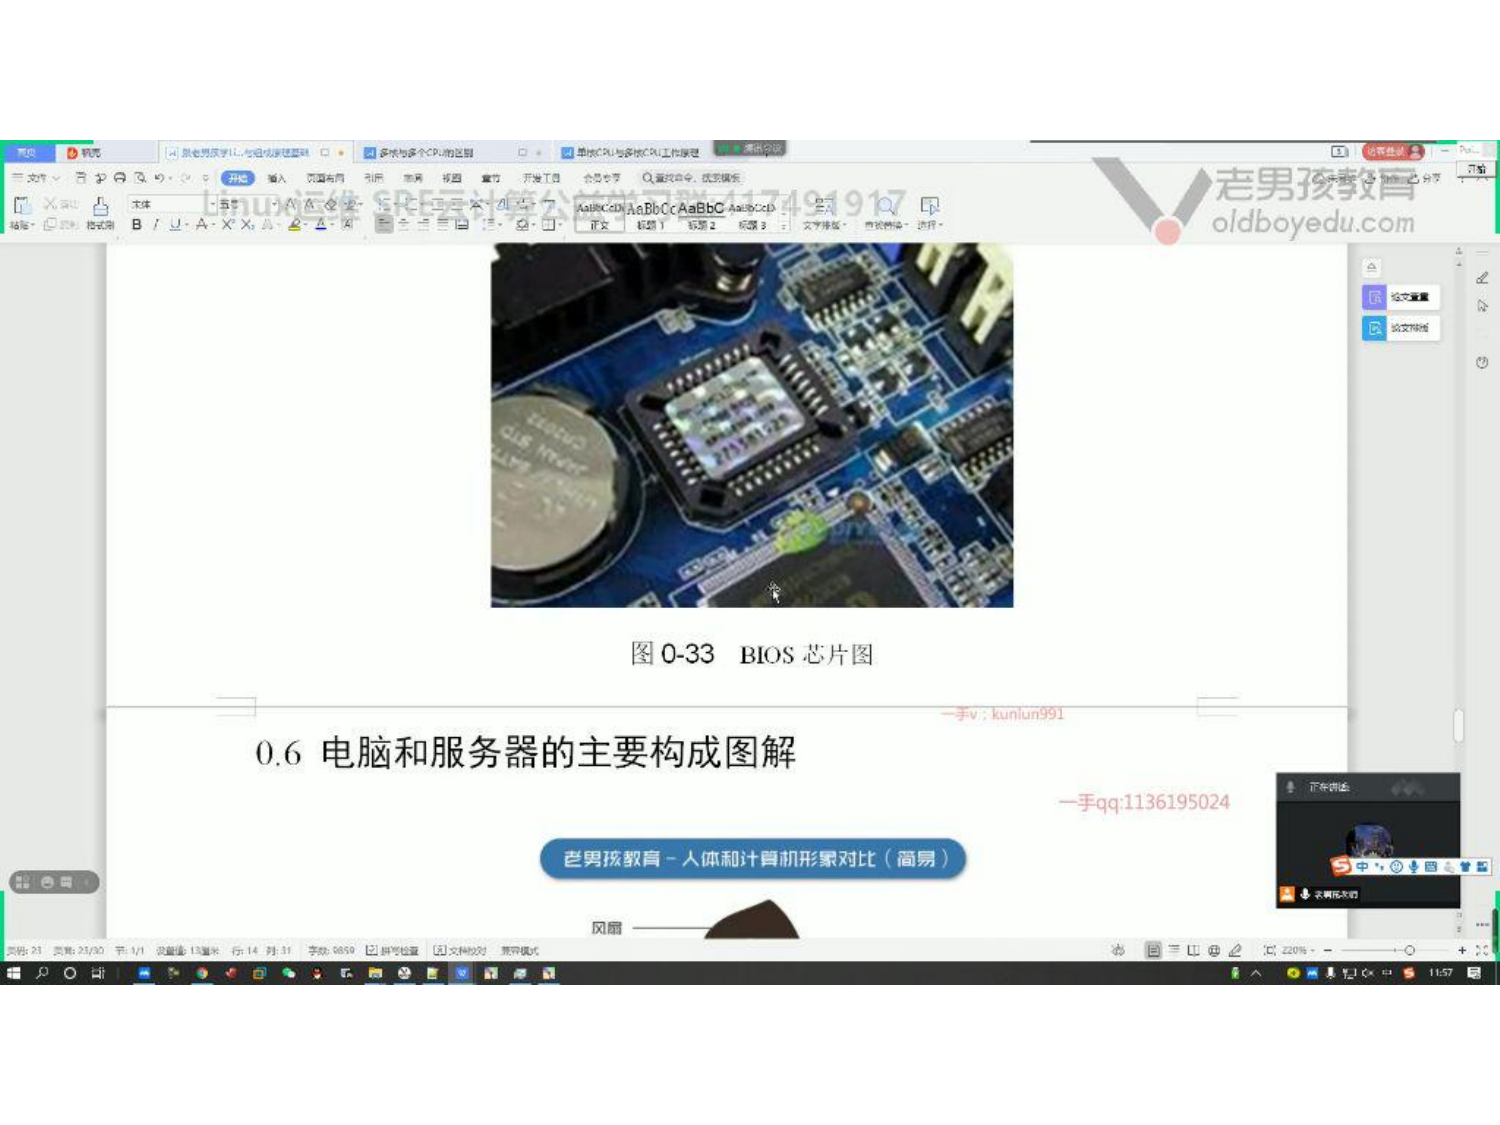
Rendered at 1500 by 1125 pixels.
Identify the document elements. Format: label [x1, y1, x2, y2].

picture [0, 140, 1500, 985]
